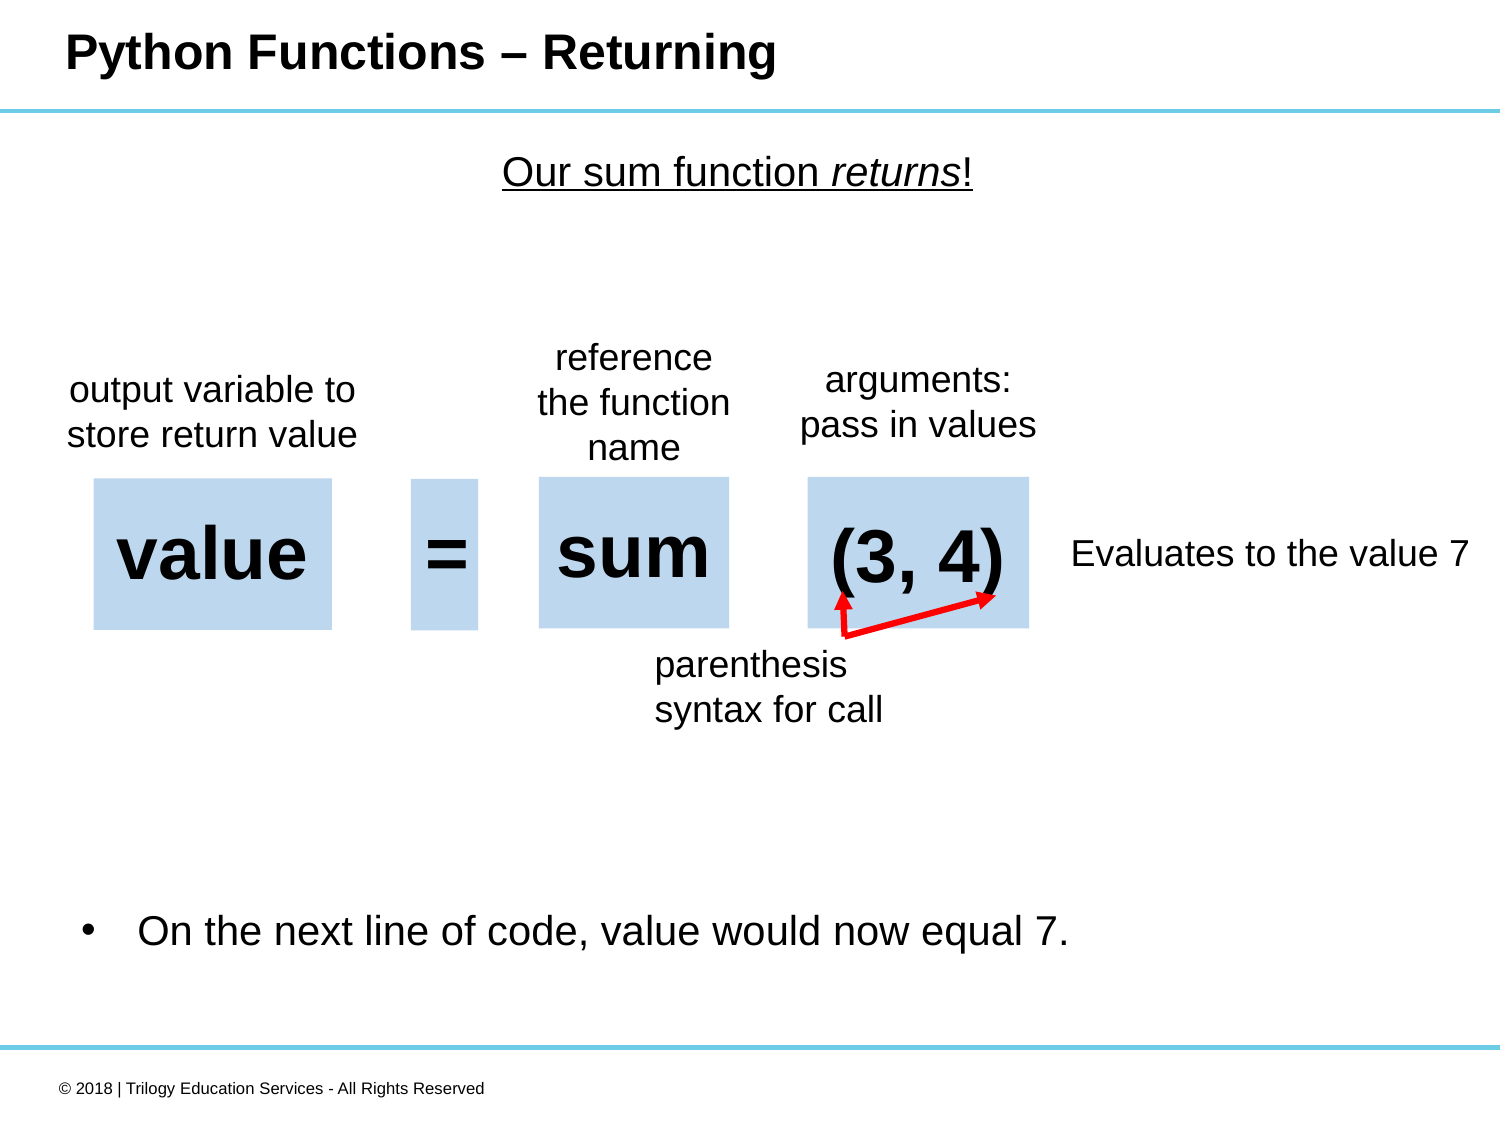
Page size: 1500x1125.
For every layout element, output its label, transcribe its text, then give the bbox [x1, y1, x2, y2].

title Python Functions – Returning [50, 0, 1175, 108]
text_box (3, 4) [807, 499, 1030, 605]
text_box On the next line of code, value would now equal 7. [66, 896, 1392, 1012]
text_box reference the function name [517, 325, 751, 476]
text_box parenthesis syntax for call [639, 632, 919, 738]
text_box value [93, 497, 332, 602]
text_box [538, 476, 730, 495]
text_box [807, 605, 841, 629]
text_box output variable to store return value [37, 357, 388, 462]
text_box [807, 476, 1030, 499]
text_box Our sum function returns! [75, 137, 1400, 303]
text_box Evaluates to the value 7 [1055, 521, 1486, 581]
text_box [119, 583, 1445, 749]
text_box [997, 605, 1030, 629]
text_box sum [538, 495, 730, 601]
text_box arguments: pass in values [784, 348, 1052, 453]
text_box [538, 601, 730, 629]
text_box [410, 478, 479, 497]
text_box = [410, 497, 479, 693]
text_box [93, 478, 332, 497]
text_box [93, 602, 332, 630]
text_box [844, 595, 997, 637]
